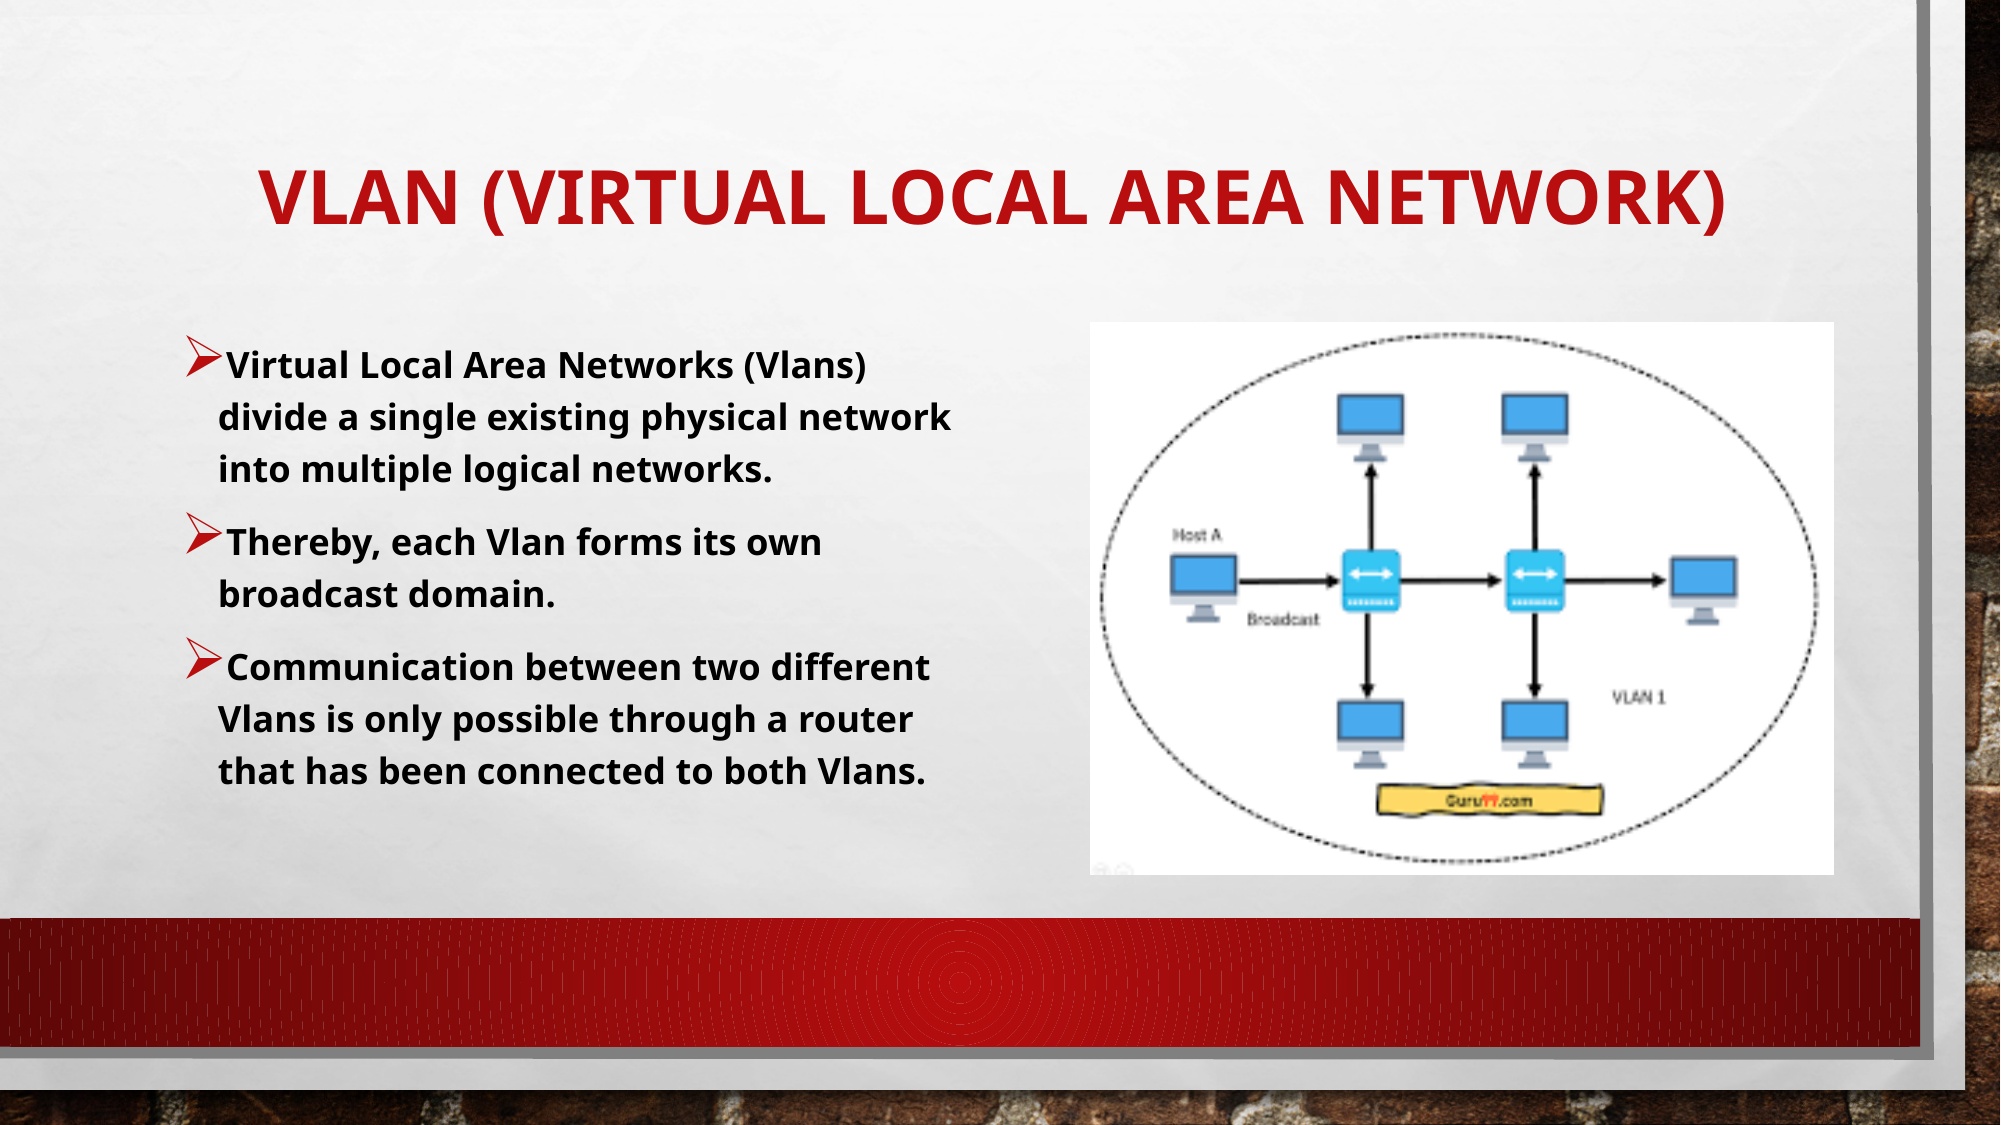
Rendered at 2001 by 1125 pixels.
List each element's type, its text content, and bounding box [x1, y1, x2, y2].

title VLAN (VIRTUAL LOCAL AREA NETWORK) [243, 112, 1887, 288]
picture [0, 0, 2000, 1125]
list Virtual Local Area Networks (Vlans) divide a single existing physical network into multiple logical networks. Thereby, each Vlan forms its own broadcast domain. Communication between two different Vlans is only possible through a router that has been connected to both Vlans. [166, 322, 970, 803]
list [1089, 322, 1834, 876]
